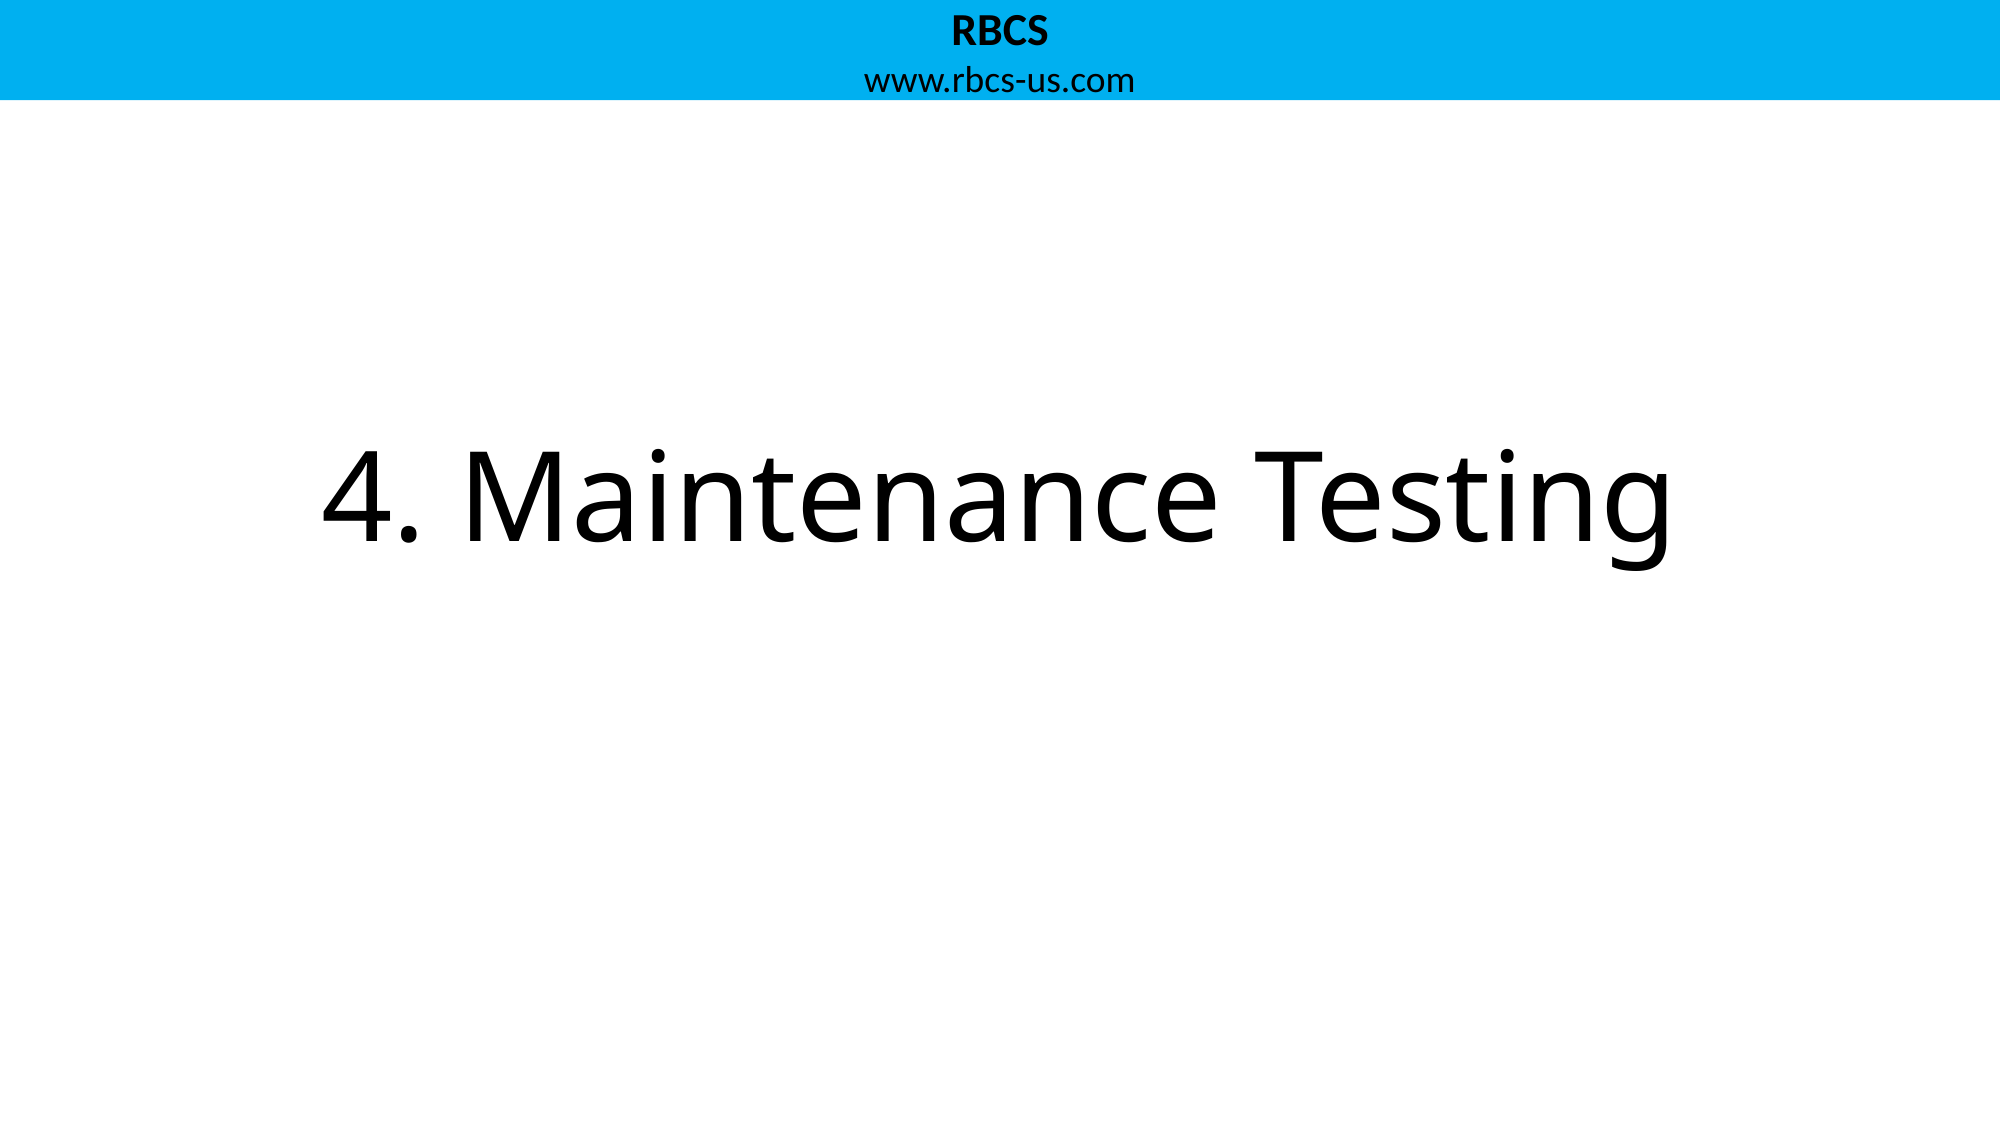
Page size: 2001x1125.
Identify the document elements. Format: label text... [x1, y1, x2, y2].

title 4. Maintenance Testing [249, 184, 1750, 576]
